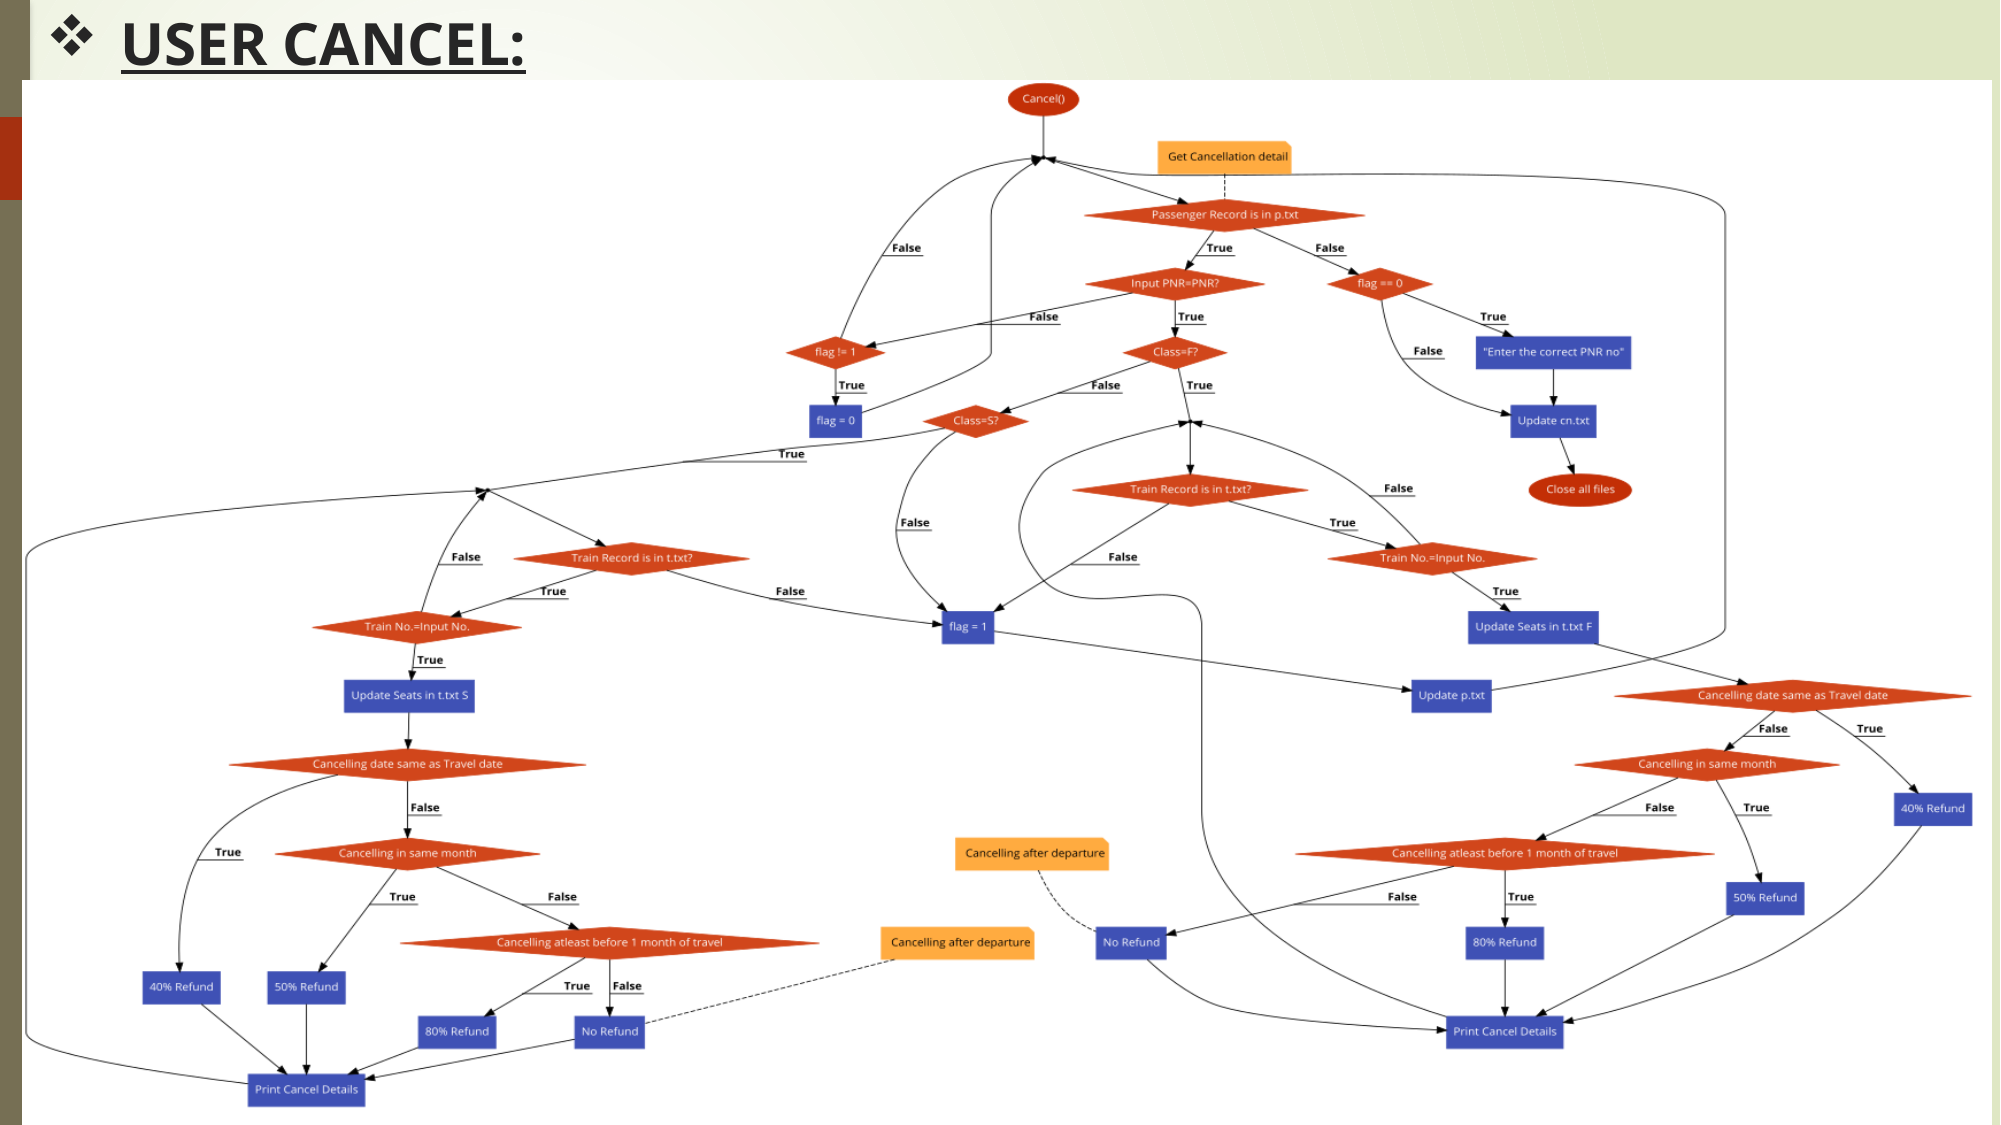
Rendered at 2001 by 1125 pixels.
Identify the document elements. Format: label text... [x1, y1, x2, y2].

title USER CANCEL: [0, 0, 573, 125]
picture [22, 80, 1993, 1125]
